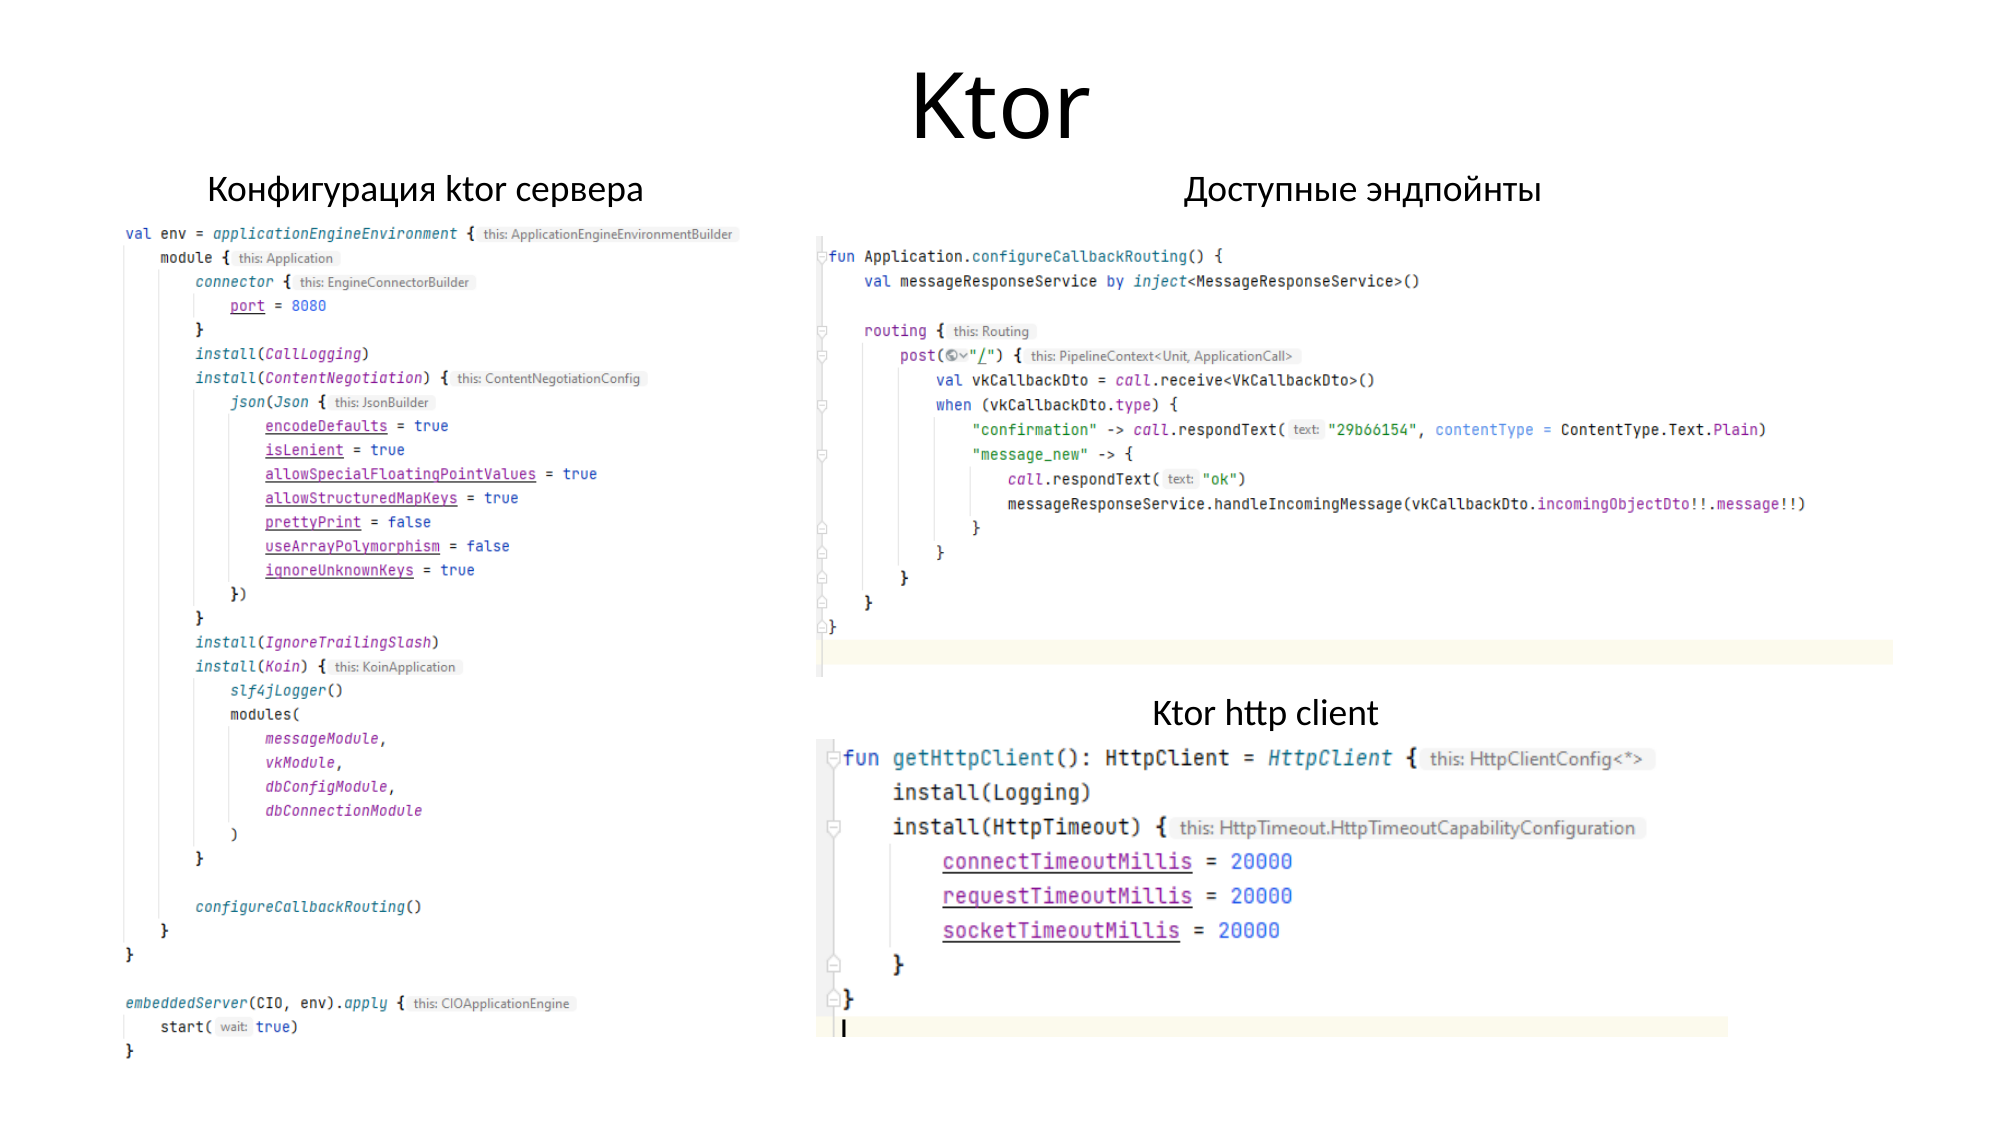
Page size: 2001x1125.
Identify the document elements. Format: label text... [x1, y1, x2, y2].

text_box Ktor http client [900, 680, 1632, 739]
text_box Доступные эндпойнты [900, 156, 1826, 217]
picture [816, 236, 1893, 677]
title Ktor [137, 0, 1863, 218]
picture [120, 217, 744, 1065]
picture [816, 739, 1728, 1037]
text_box Конфигурация ktor сервера [123, 156, 729, 217]
